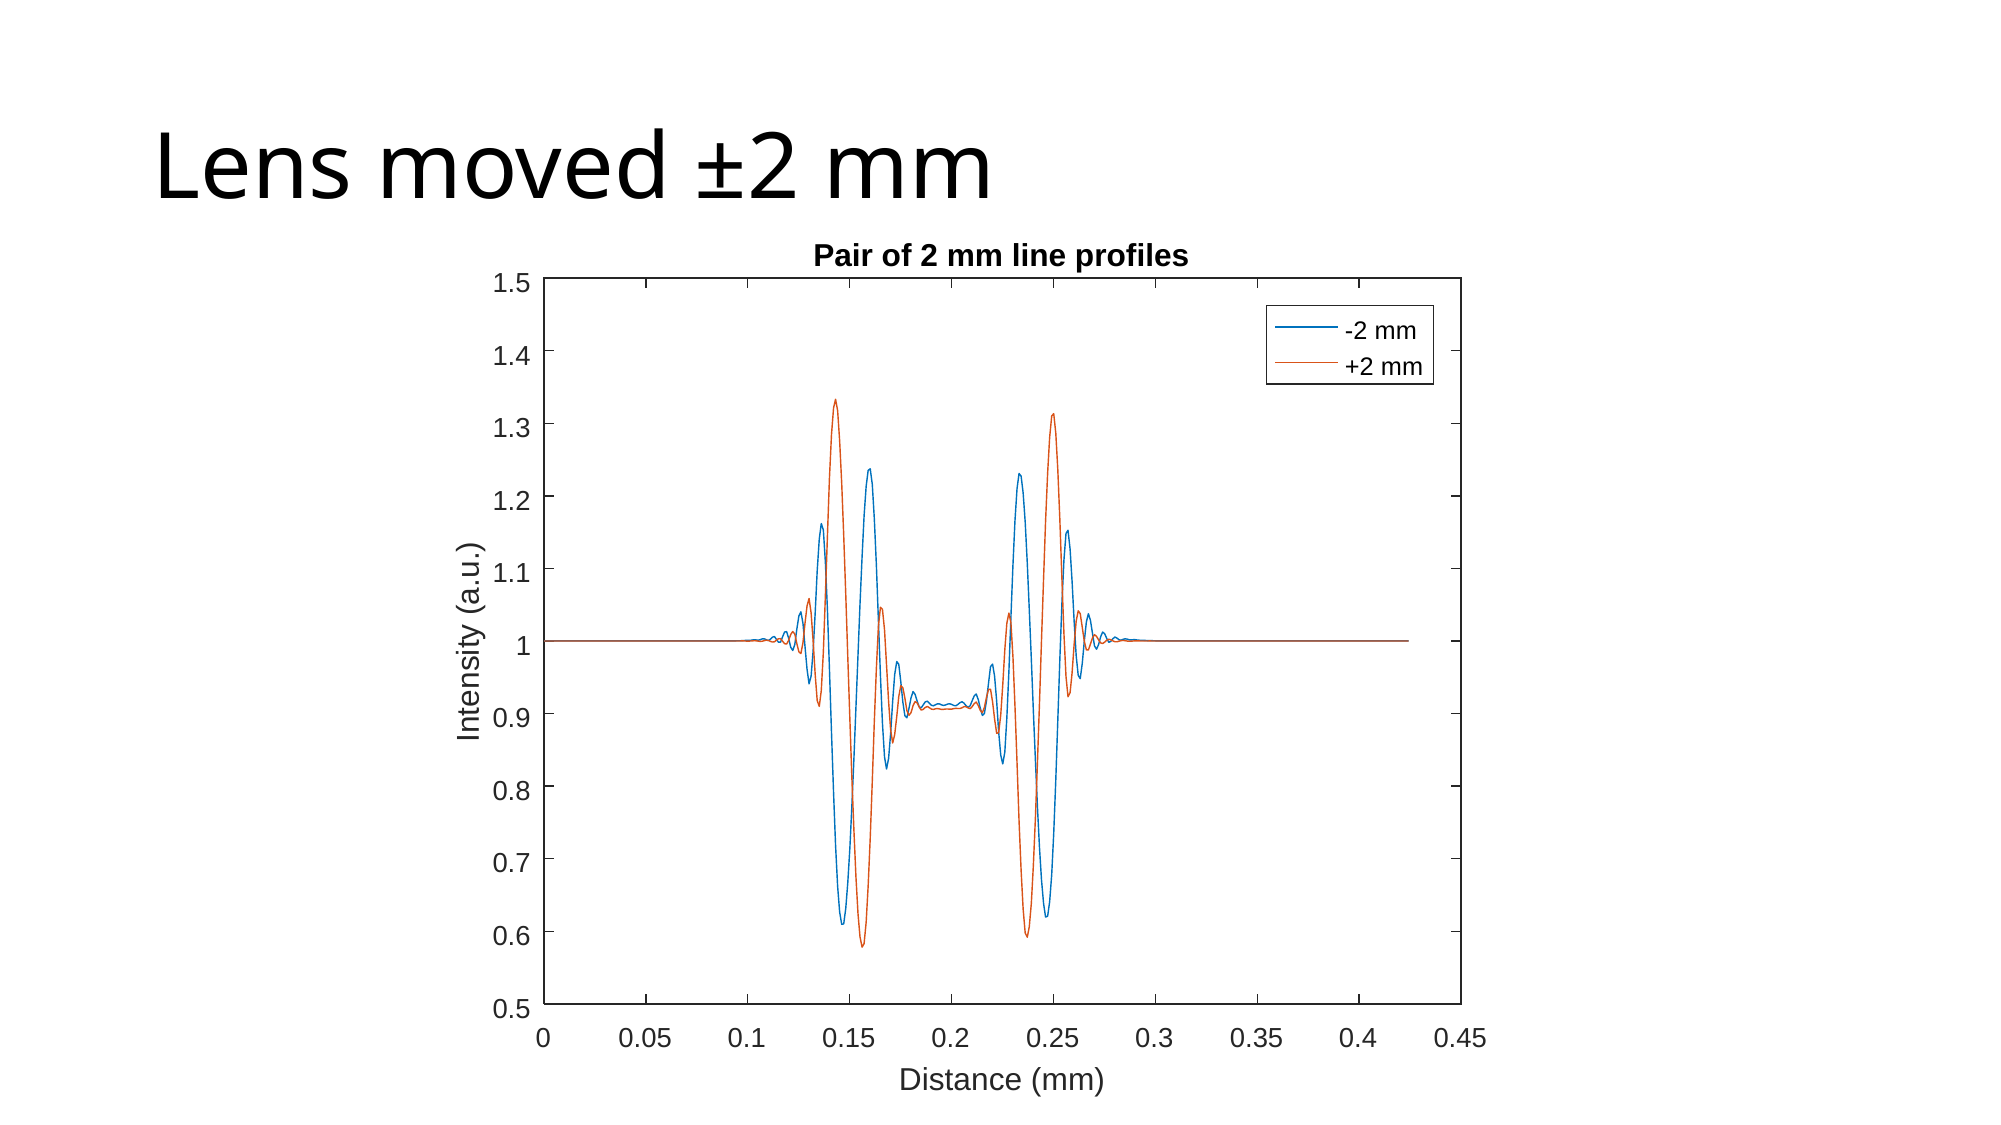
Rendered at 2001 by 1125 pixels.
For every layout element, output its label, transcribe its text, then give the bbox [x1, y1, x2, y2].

title Lens moved ±2 mm [137, 59, 1863, 278]
picture [389, 212, 1571, 1100]
